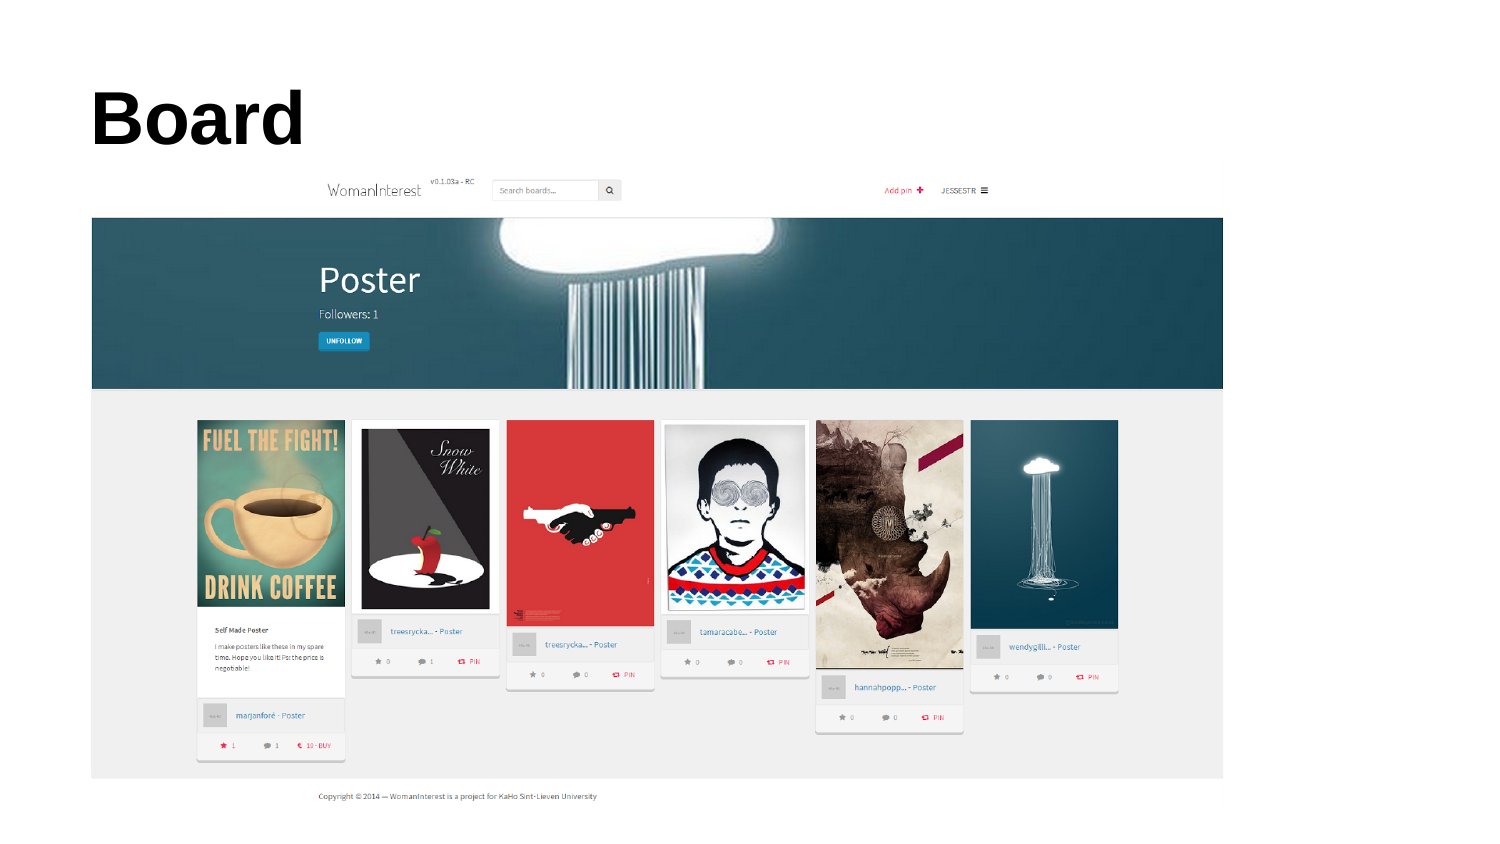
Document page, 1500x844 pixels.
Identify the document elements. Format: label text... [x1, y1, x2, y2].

picture [91, 163, 1224, 806]
title Board [75, 33, 1425, 175]
